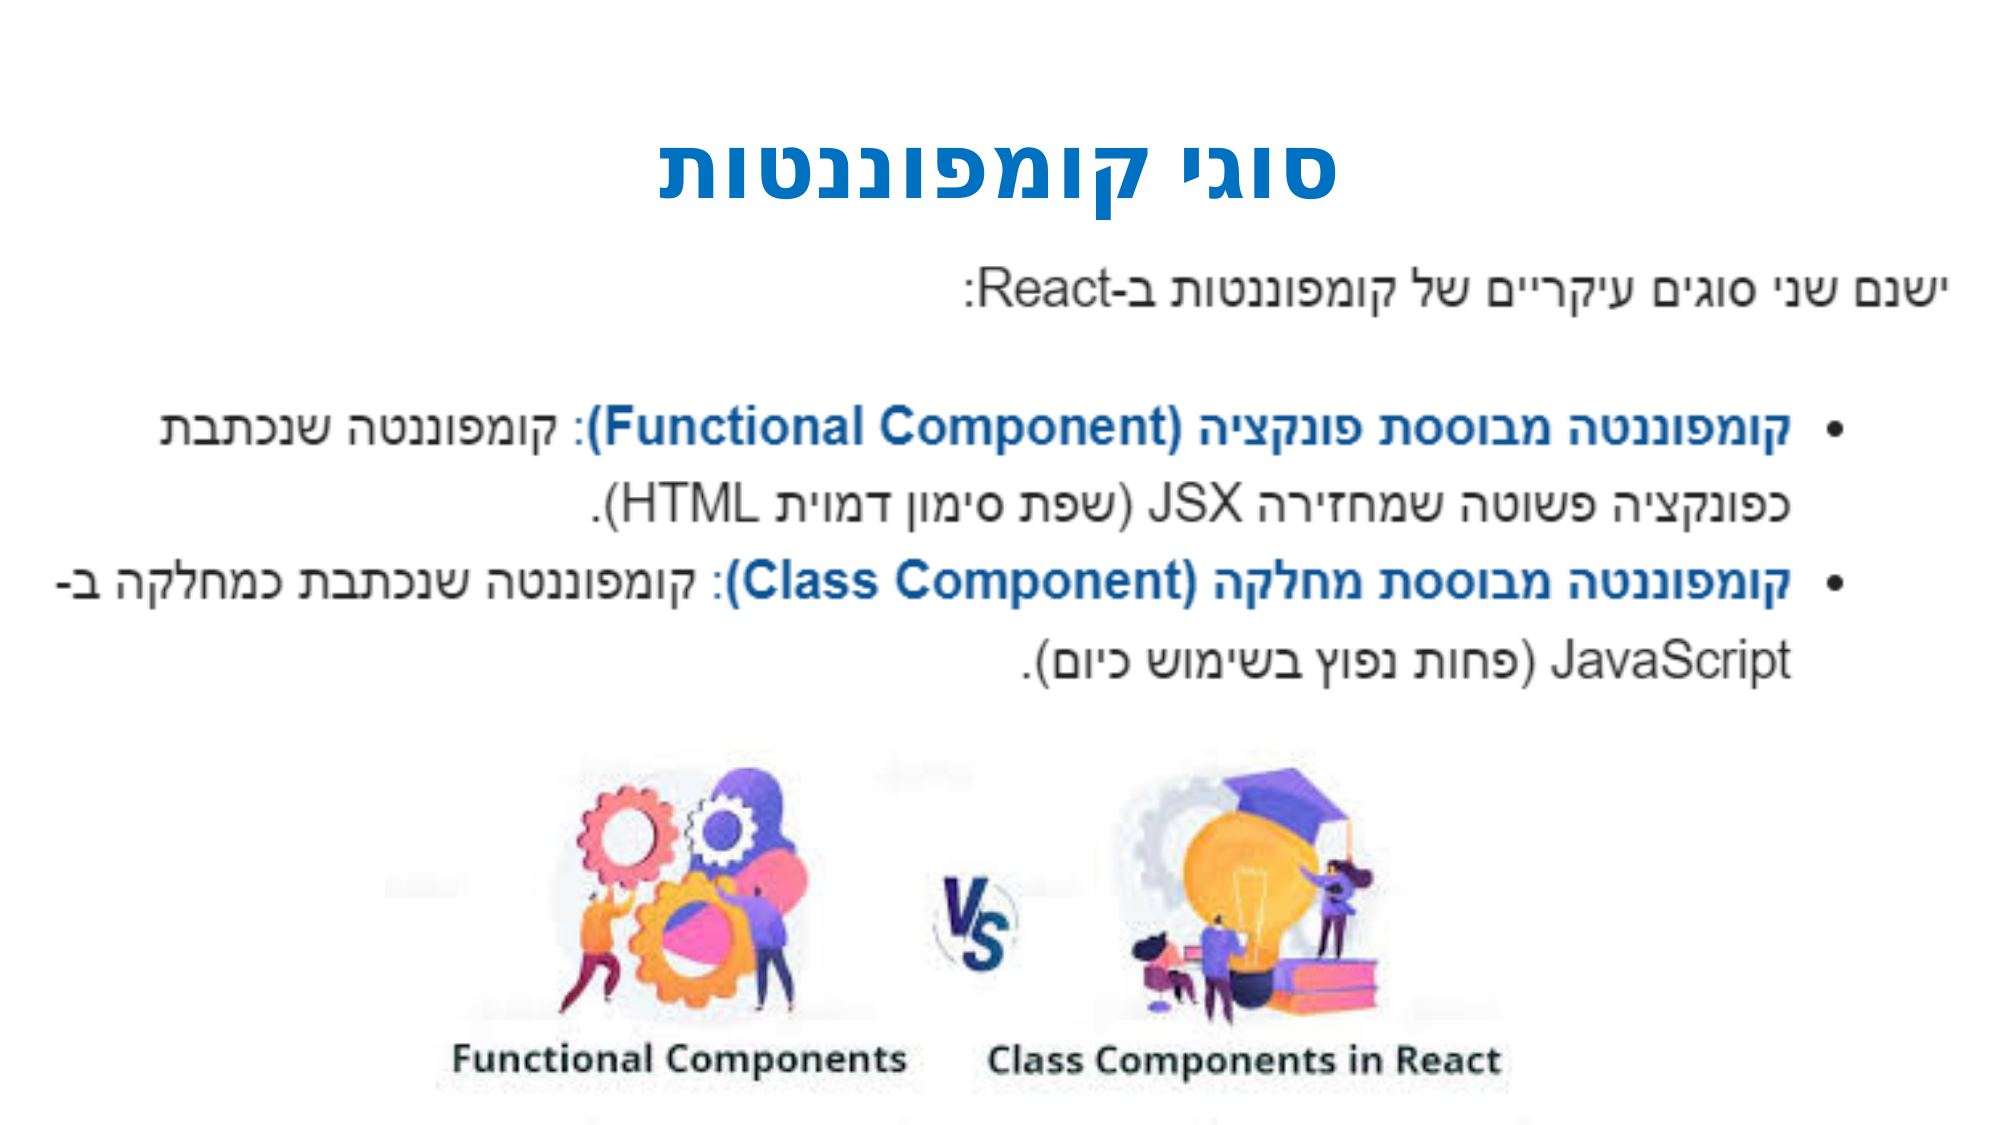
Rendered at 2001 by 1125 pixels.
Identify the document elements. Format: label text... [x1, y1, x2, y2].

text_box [383, 716, 1578, 1125]
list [29, 249, 1971, 727]
title סוגי קומפוננטות [137, 59, 1863, 249]
